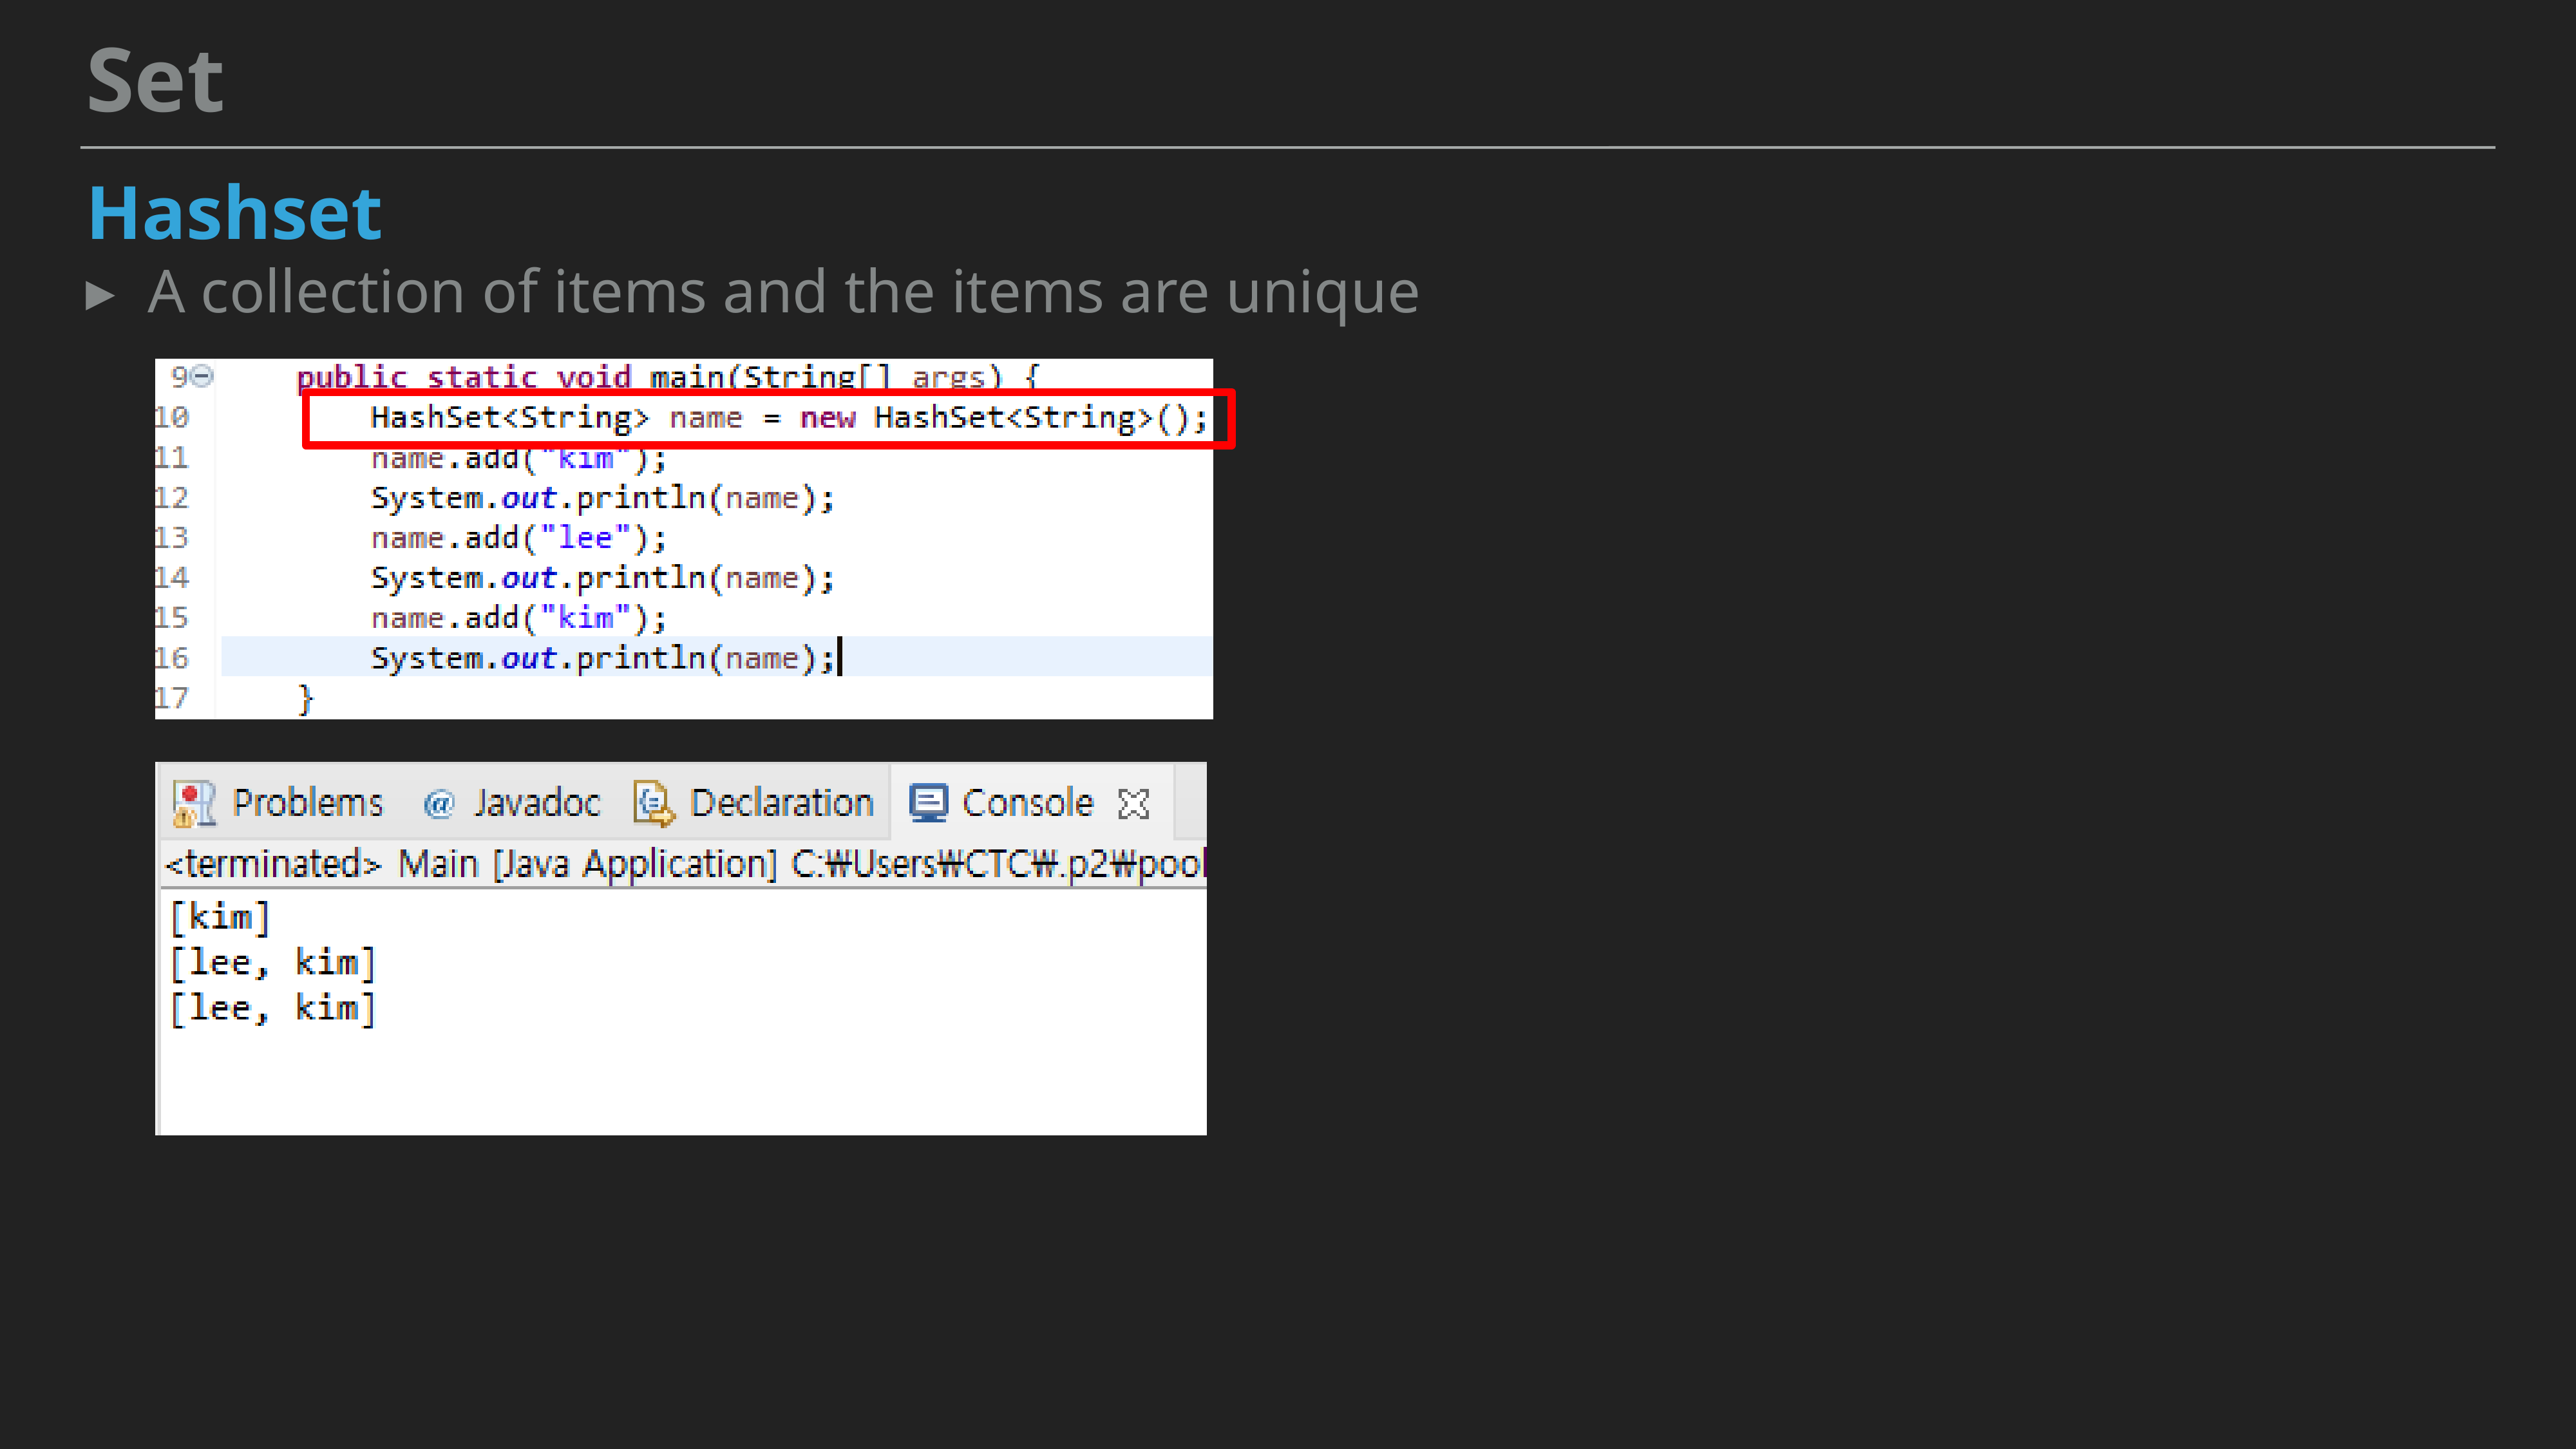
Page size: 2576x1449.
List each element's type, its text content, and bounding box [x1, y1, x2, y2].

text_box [80, 176, 2496, 484]
picture [155, 359, 1214, 719]
picture [155, 762, 1207, 1135]
list Set [80, 18, 2295, 135]
